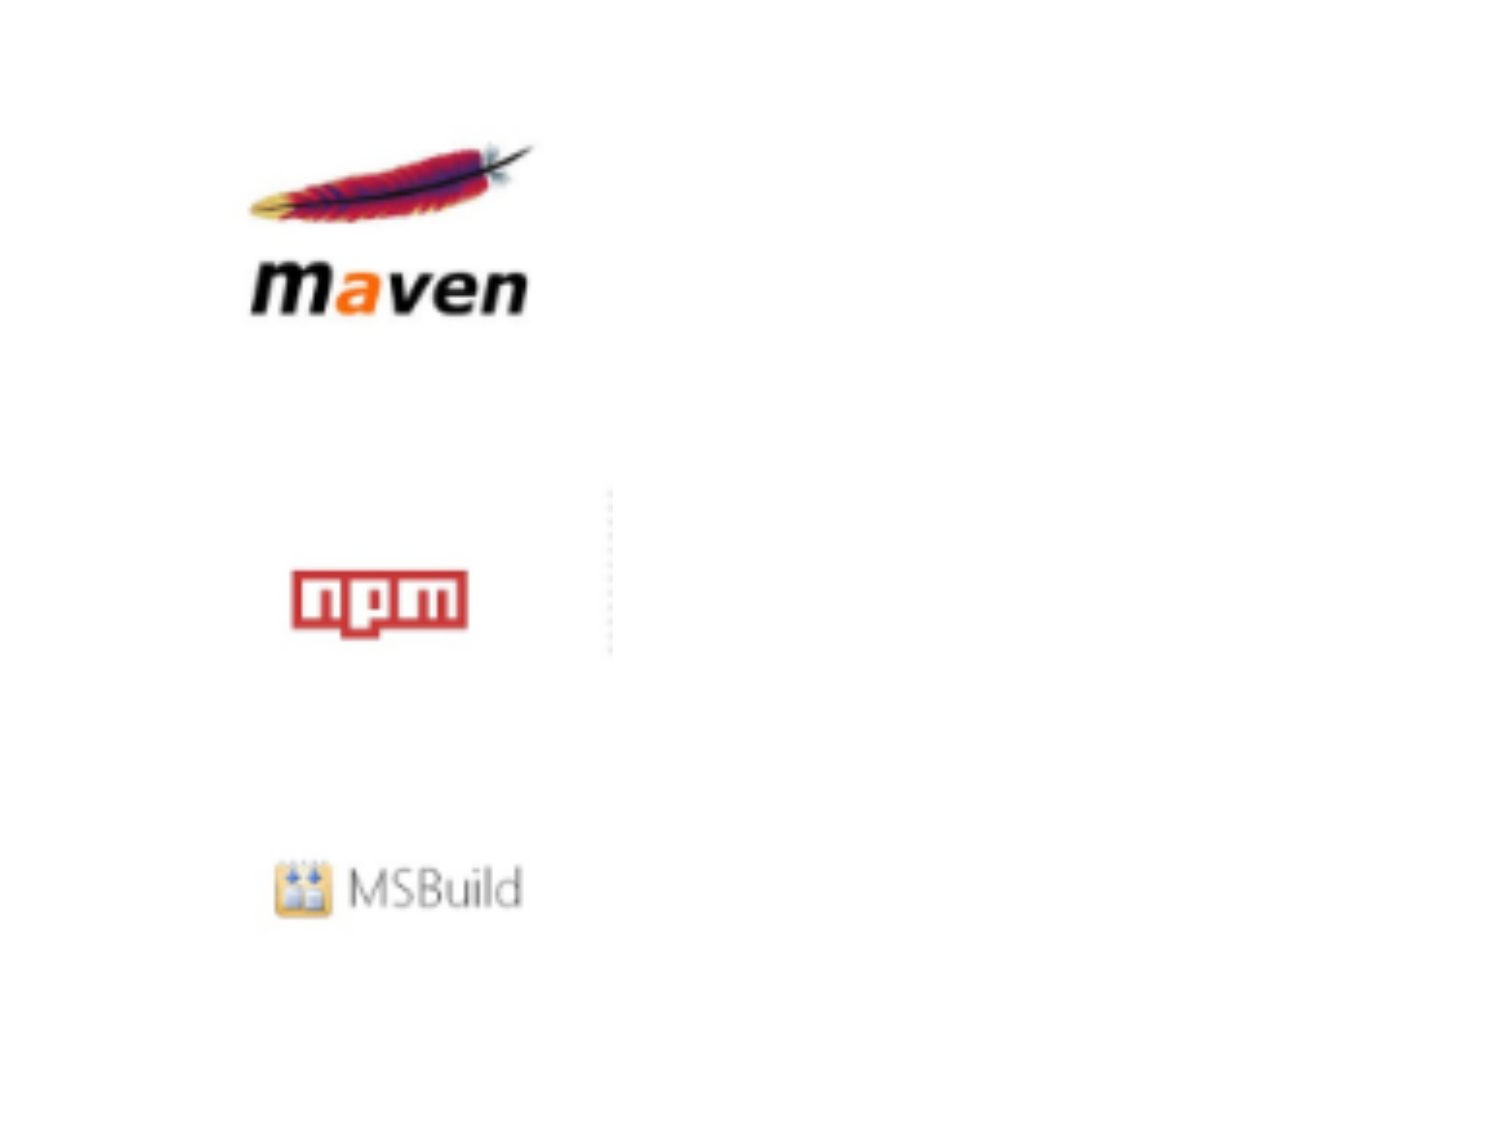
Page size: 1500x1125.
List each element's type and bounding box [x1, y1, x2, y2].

picture [187, 62, 613, 1014]
